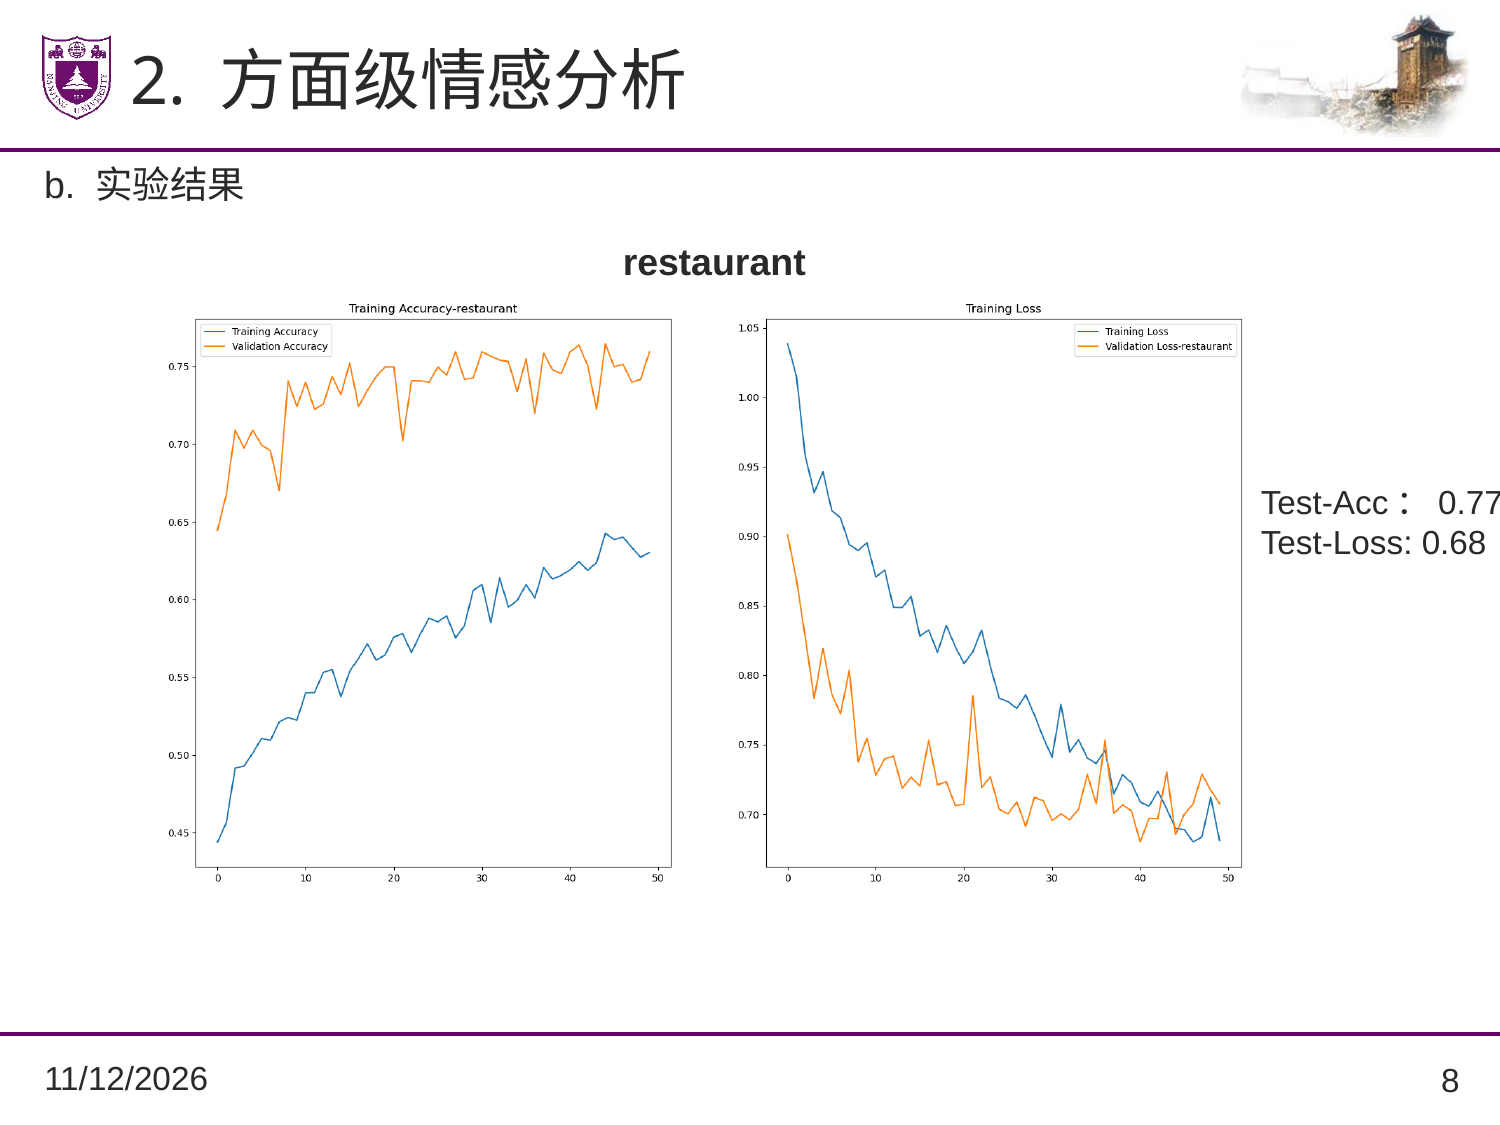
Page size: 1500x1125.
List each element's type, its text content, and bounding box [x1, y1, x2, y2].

title 2. 方面级情感分析 [29, 30, 1072, 123]
picture [27, 233, 1375, 945]
text_box Test-Acc：0.77 Test-Loss: 0.68 [1379, 474, 1500, 569]
text_box b. 实验结果 [29, 154, 408, 214]
picture [1222, 0, 1500, 137]
